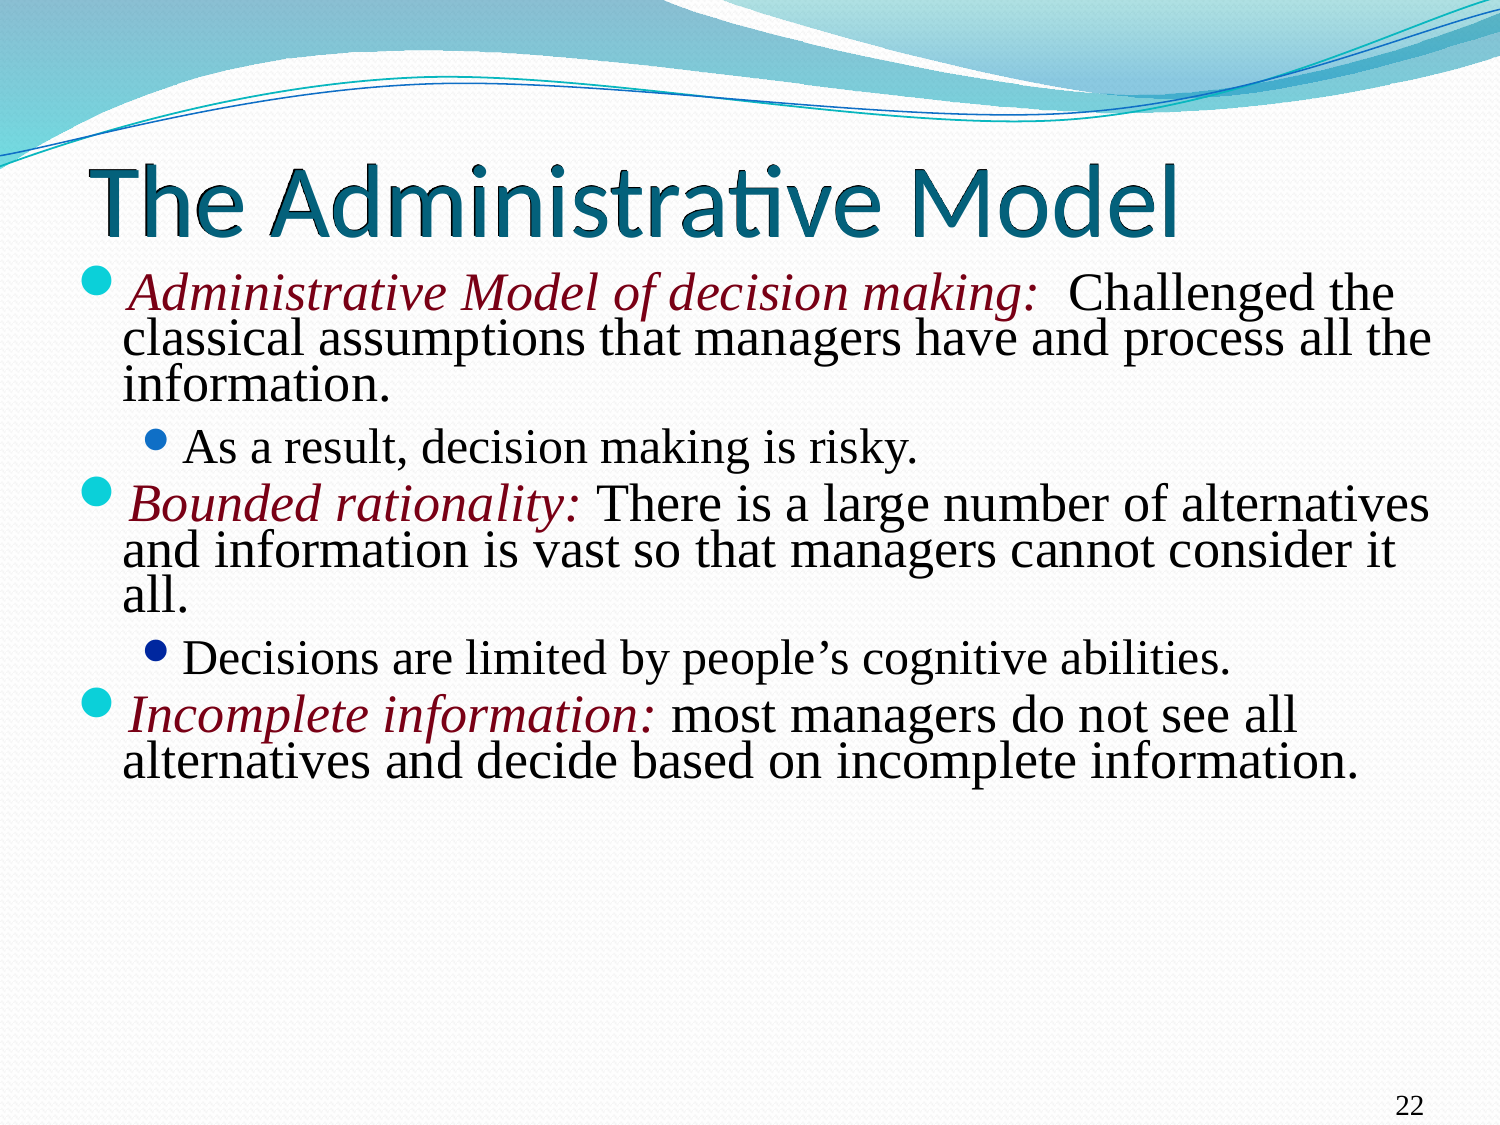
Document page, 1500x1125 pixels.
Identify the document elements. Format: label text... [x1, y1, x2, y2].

list Administrative Model of decision making: Challenged the classical assumptions that managers have and process all the information. As a result, decision making is risky. Bounded rationality: There is a large number of alternatives and information is vast so that managers cannot consider it all. Decisions are limited by people’s cognitive abilities. Incomplete information: most managers do not see all alternatives and decide based on incomplete information. [62, 266, 1450, 929]
title The Administrative Model [75, 78, 1425, 266]
slide_number 22 [1299, 1061, 1425, 1122]
